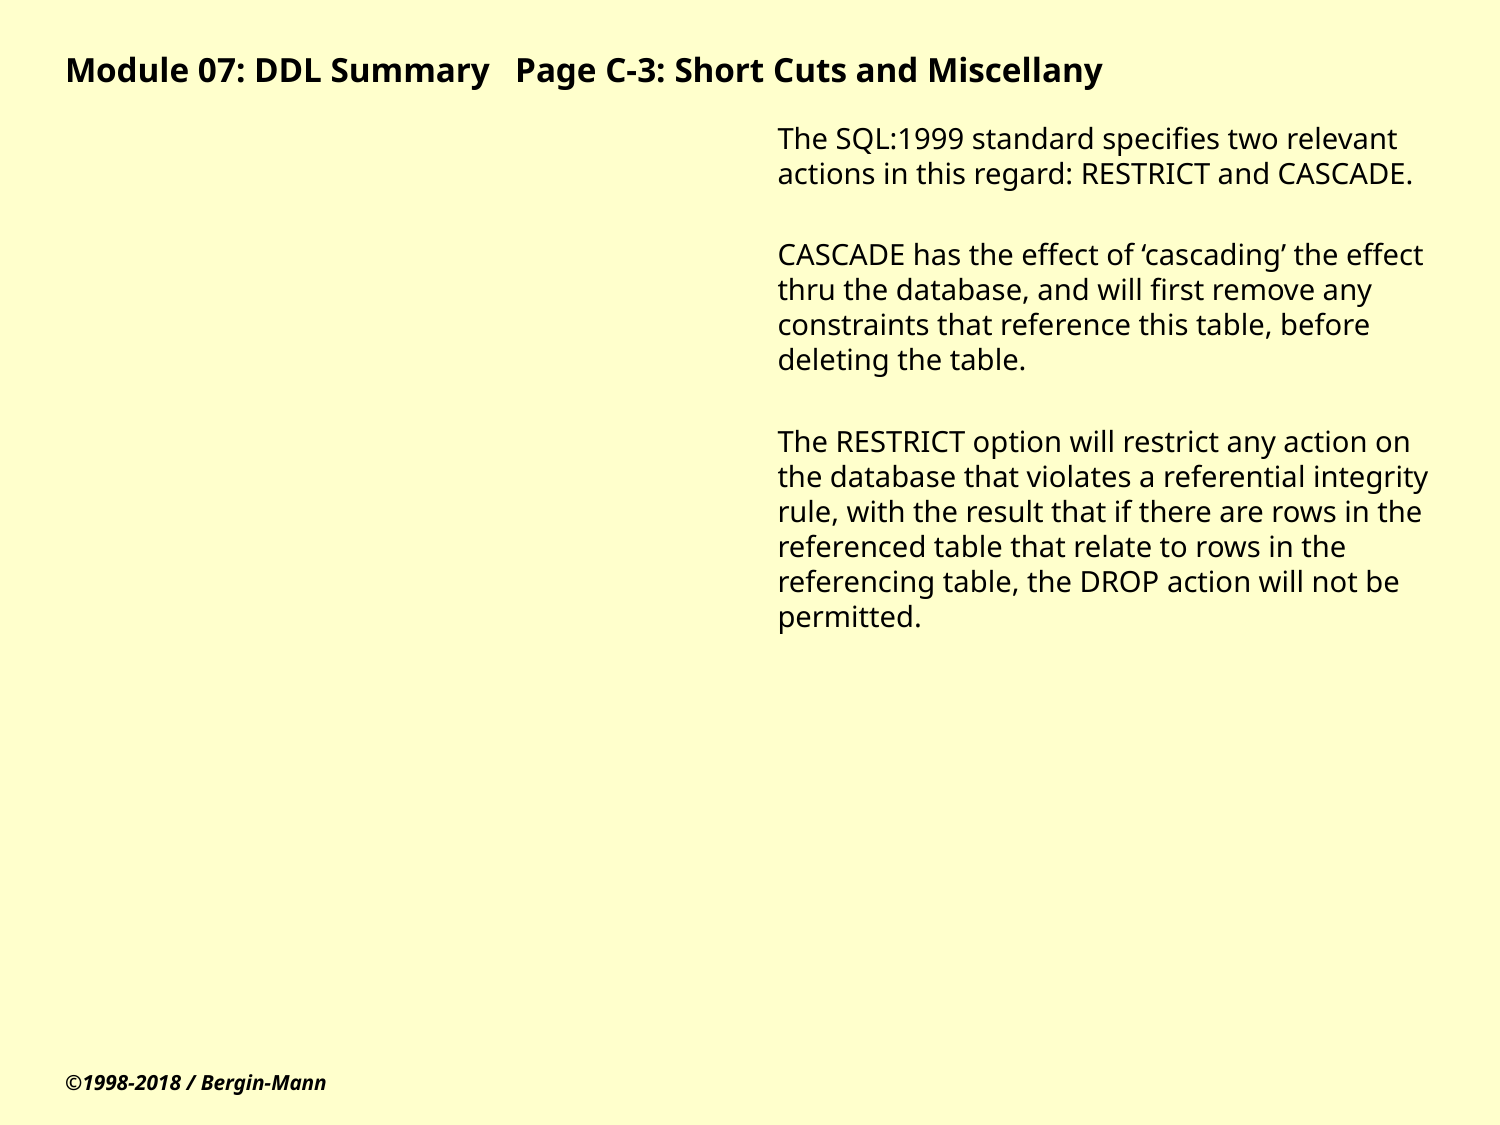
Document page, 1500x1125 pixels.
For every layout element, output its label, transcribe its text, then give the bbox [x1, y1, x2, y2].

title Module 07: DDL Summary Page C-3: Short Cuts and Miscellany [50, 37, 1450, 100]
slide_number ©1998-2018 / Bergin-Mann [50, 1062, 425, 1100]
list The SQL:1999 standard specifies two relevant actions in this regard: RESTRICT and CASCADE. CASCADE has the effect of ‘cascading’ the effect thru the database, and will first remove any constraints that reference this table, before deleting the table. The RESTRICT option will restrict any action on the database that violates a referential integrity rule, with the result that if there are rows in the referenced table that relate to rows in the referencing table, the DROP action will not be permitted. [762, 112, 1450, 1050]
